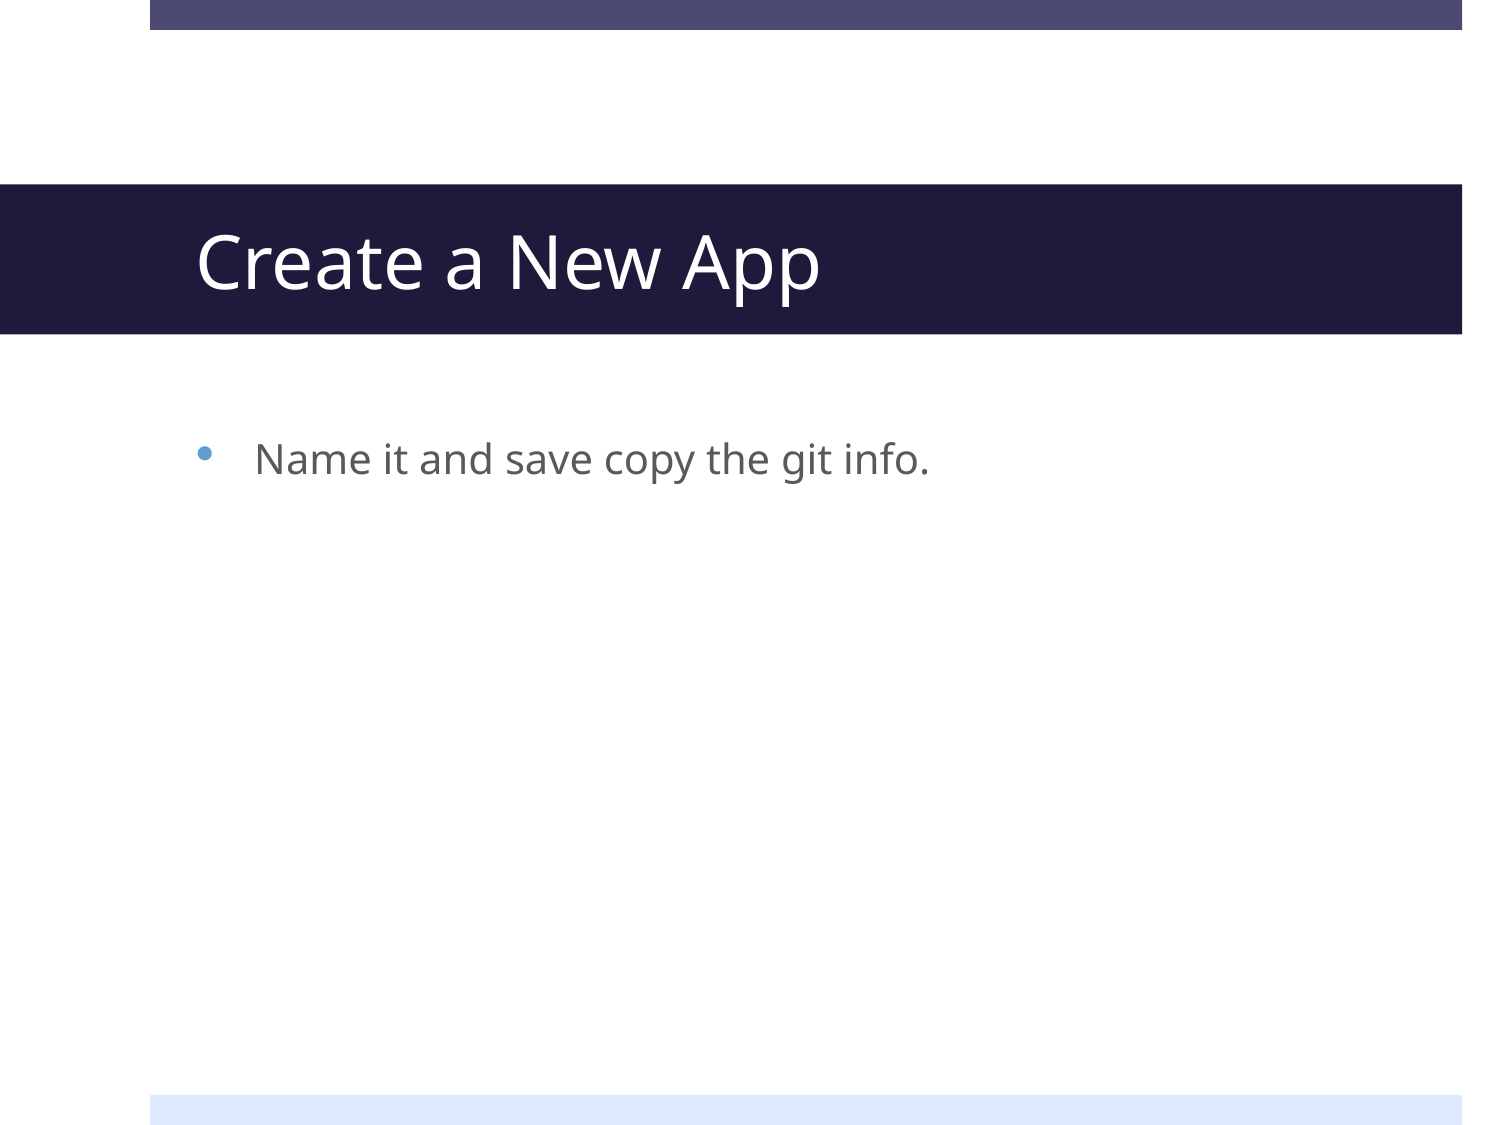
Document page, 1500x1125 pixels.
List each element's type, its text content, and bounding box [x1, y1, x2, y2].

list Name it and save copy the git info. [182, 425, 1432, 1028]
title Create a New App [0, 184, 1463, 335]
